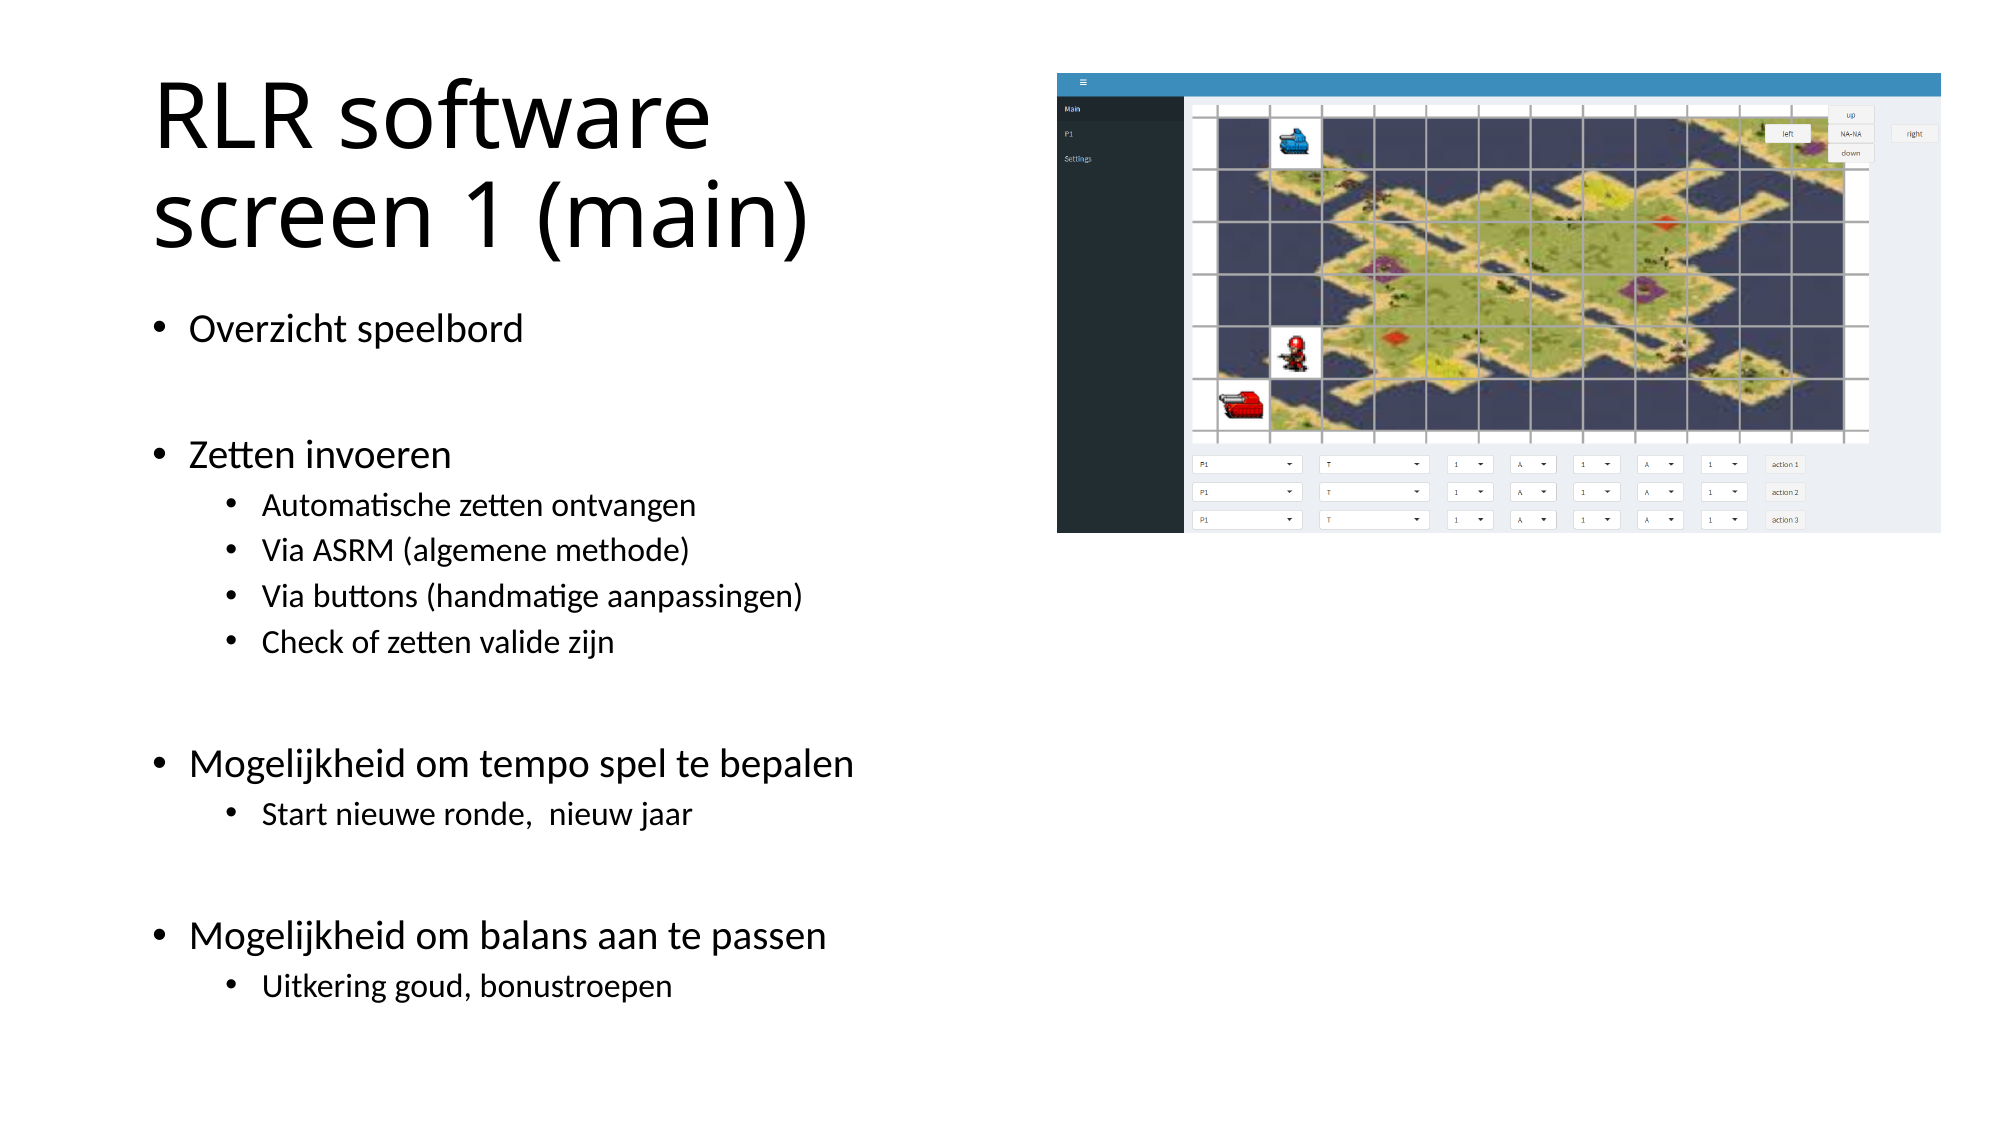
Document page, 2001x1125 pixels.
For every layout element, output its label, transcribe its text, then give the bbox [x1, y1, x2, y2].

title RLR software screen 1 (main) [137, 59, 1863, 278]
list Overzicht speelbord Zetten invoeren Automatische zetten ontvangen Via ASRM (algemene methode) Via buttons (handmatige aanpassingen) Check of zetten valide zijn Mogelijkheid om tempo spel te bepalen Start nieuwe ronde, nieuw jaar Mogelijkheid om balans aan te passen Uitkering goud, bonustroepen [137, 299, 1863, 1014]
picture [1056, 73, 1941, 533]
